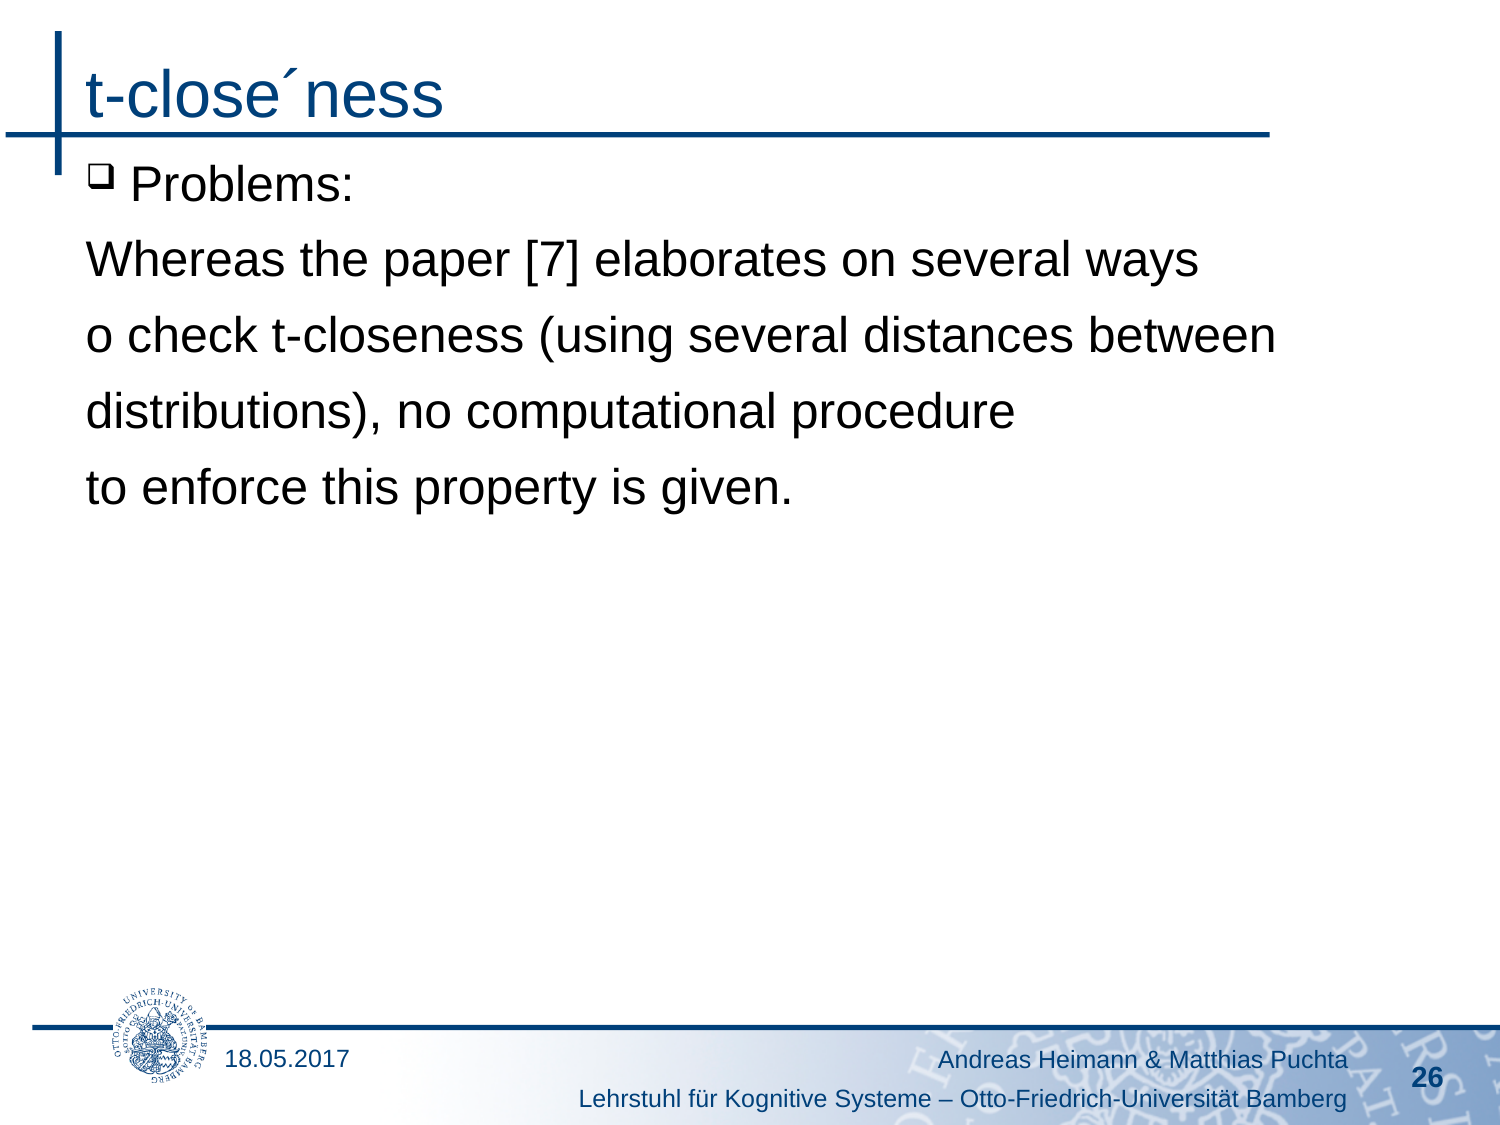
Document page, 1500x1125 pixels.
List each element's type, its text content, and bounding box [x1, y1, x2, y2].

picture [0, 1026, 1500, 1125]
title t-close´ness [70, 43, 1365, 137]
footer Andreas Heimann & Matthias Puchta [451, 1045, 1353, 1083]
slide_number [218, 1045, 432, 1097]
list Problems: Whereas the paper [7] elaborates on several ways o check t-closeness (using several distances between distributions), no computational procedure to enforce this property is given. [70, 137, 1477, 1045]
slide_number 26 [1380, 1051, 1460, 1107]
